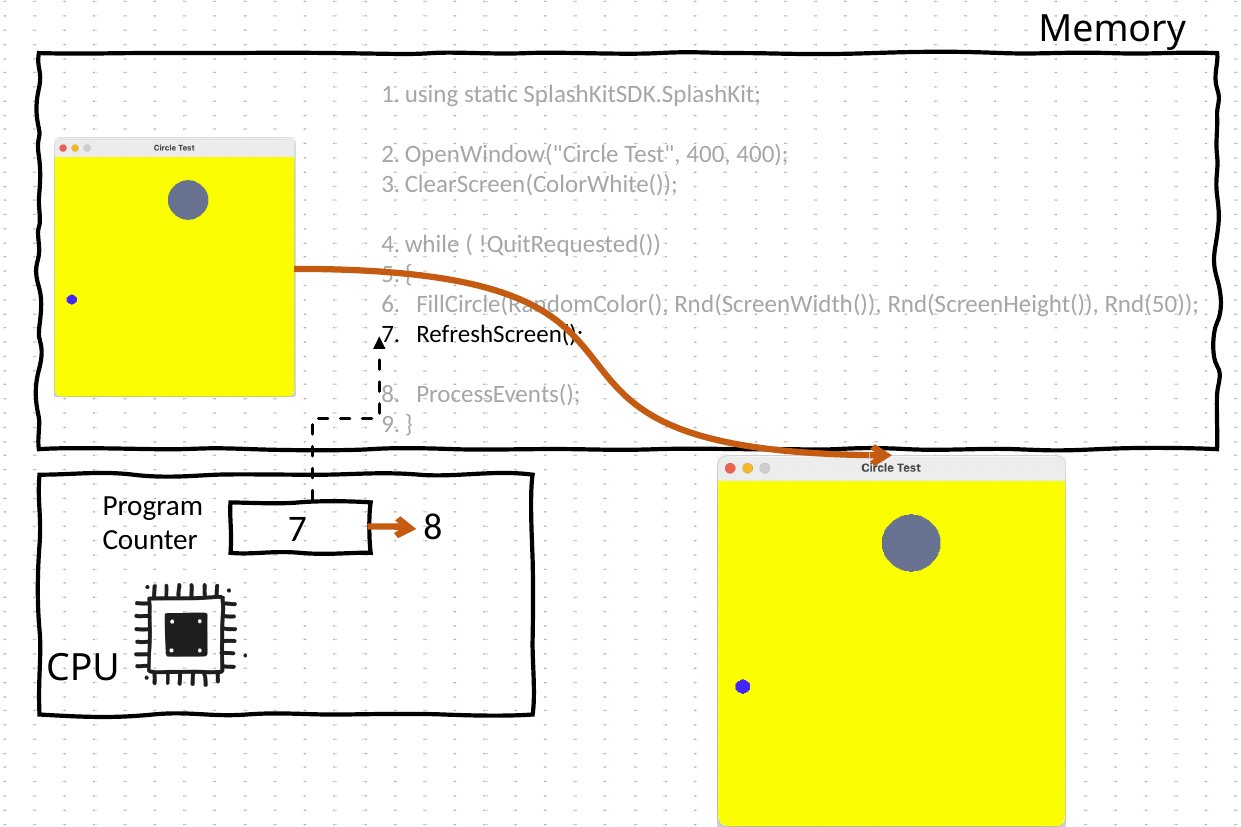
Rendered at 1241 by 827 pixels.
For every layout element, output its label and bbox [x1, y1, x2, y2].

picture [54, 137, 296, 397]
picture [0, 0, 1241, 827]
text_box [312, 456, 380, 529]
text_box [294, 268, 892, 456]
text_box [37, 0, 1218, 715]
